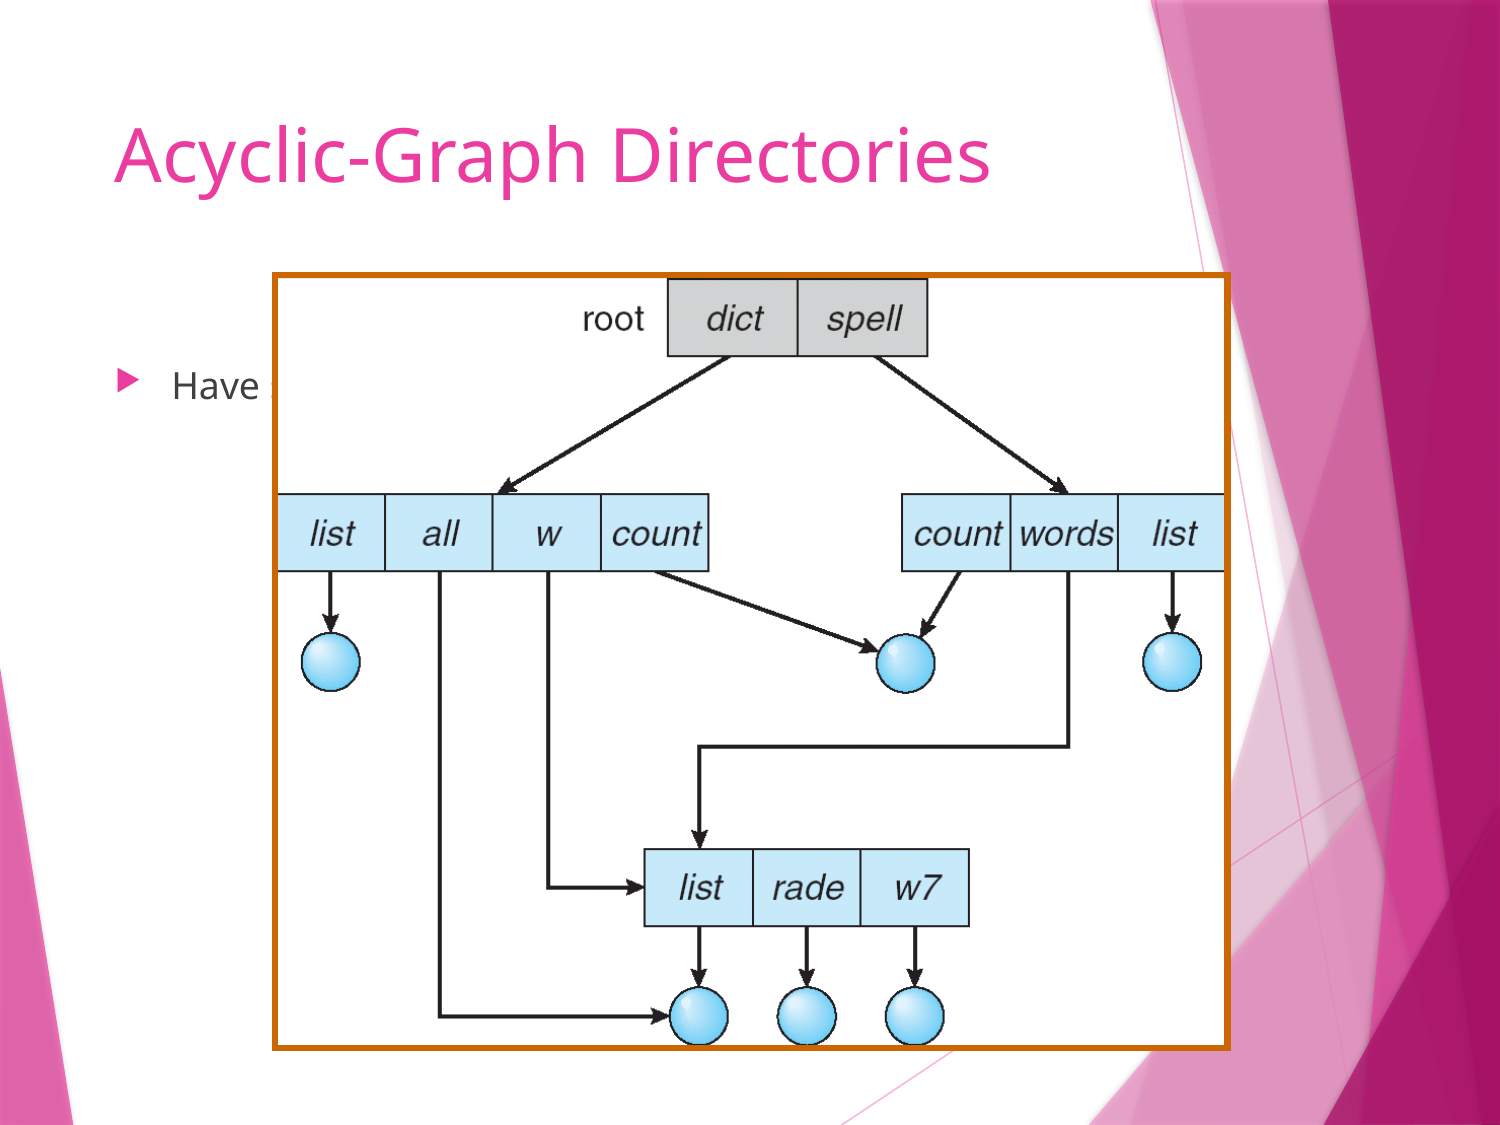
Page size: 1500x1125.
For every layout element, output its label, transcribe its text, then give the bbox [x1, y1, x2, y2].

title Acyclic-Graph Directories [99, 99, 1142, 317]
list Have shared subdirectories and files [99, 354, 272, 992]
picture [277, 277, 1225, 1046]
